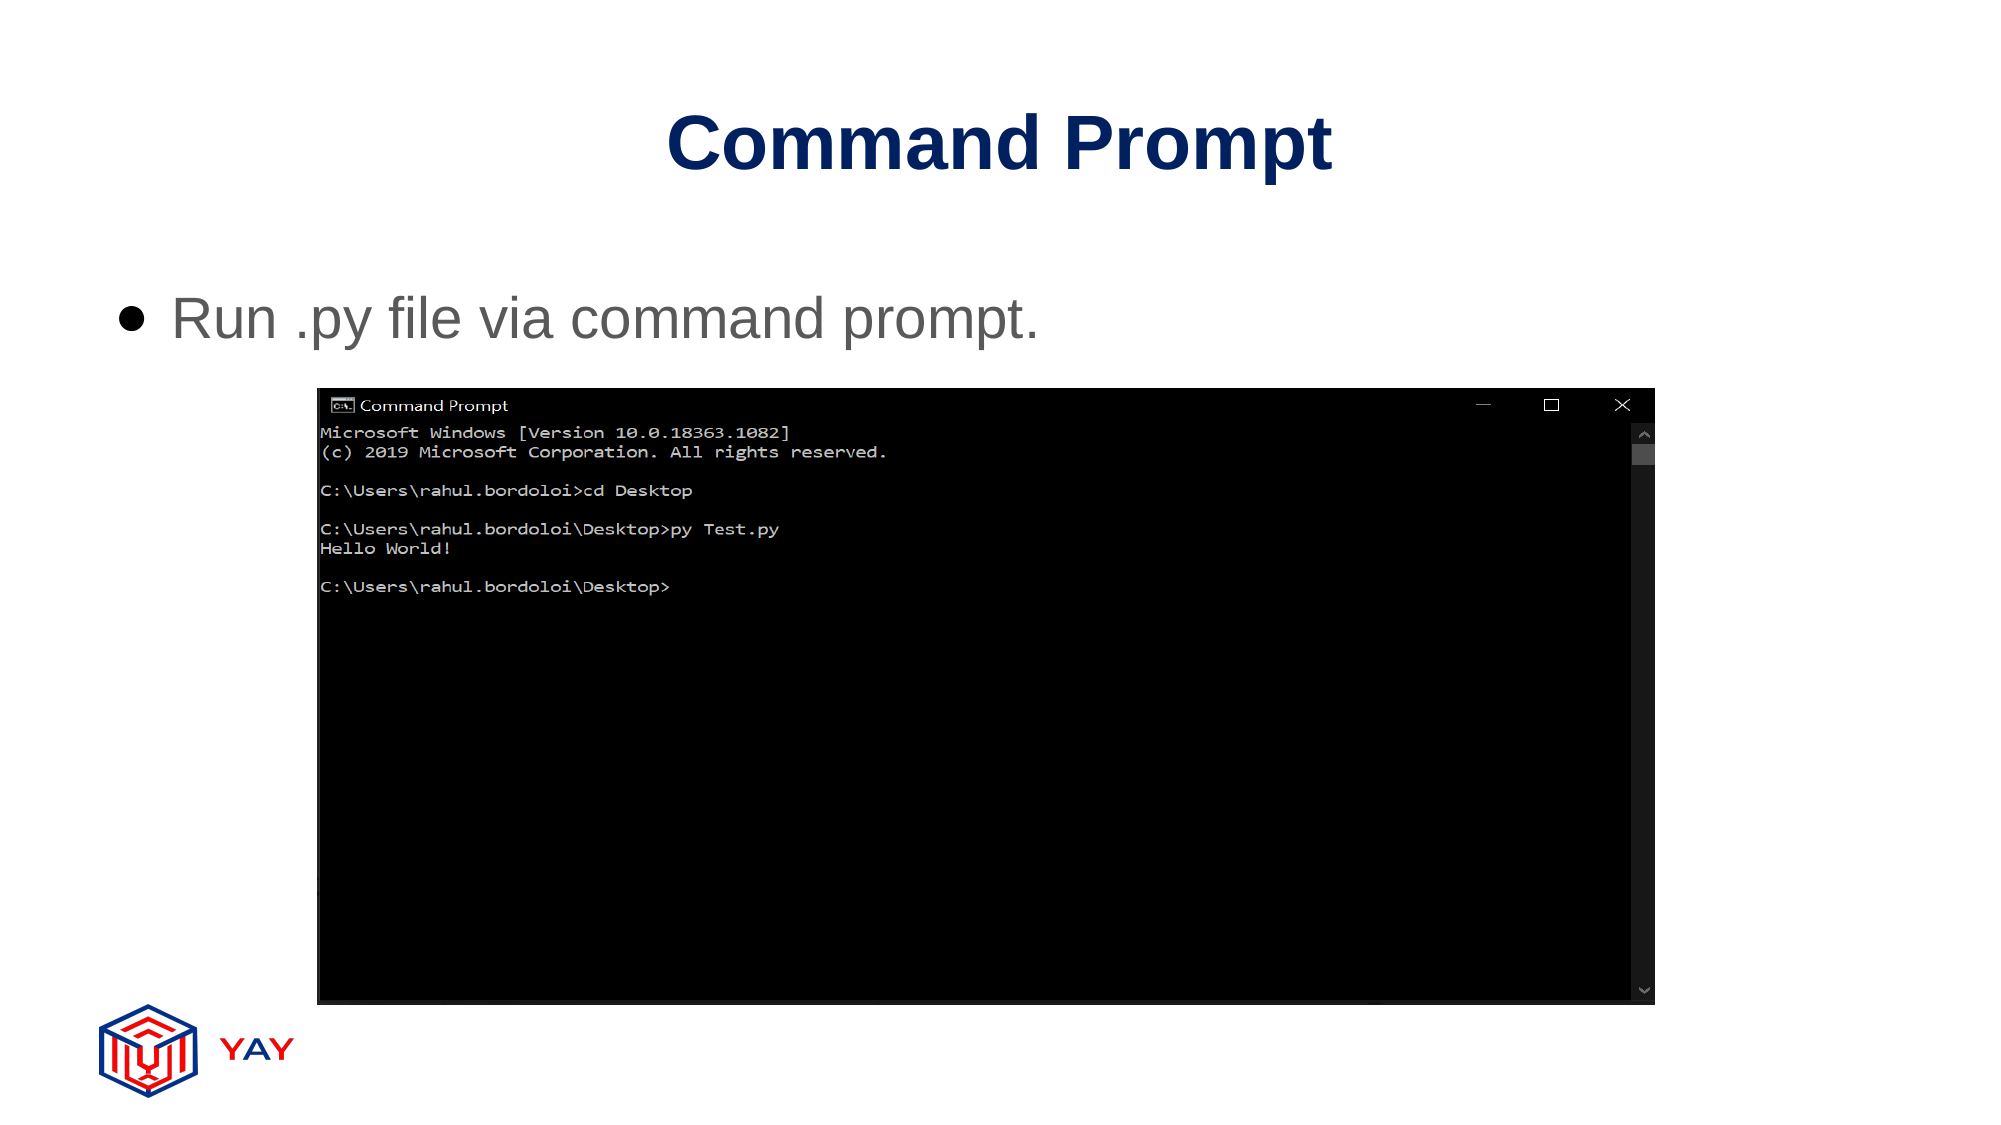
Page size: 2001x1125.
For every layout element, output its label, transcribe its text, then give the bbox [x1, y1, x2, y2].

title Command Prompt [99, 45, 1900, 233]
picture [99, 1004, 294, 1099]
list Run .py file via command prompt. [99, 262, 1912, 1005]
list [316, 388, 1655, 1006]
